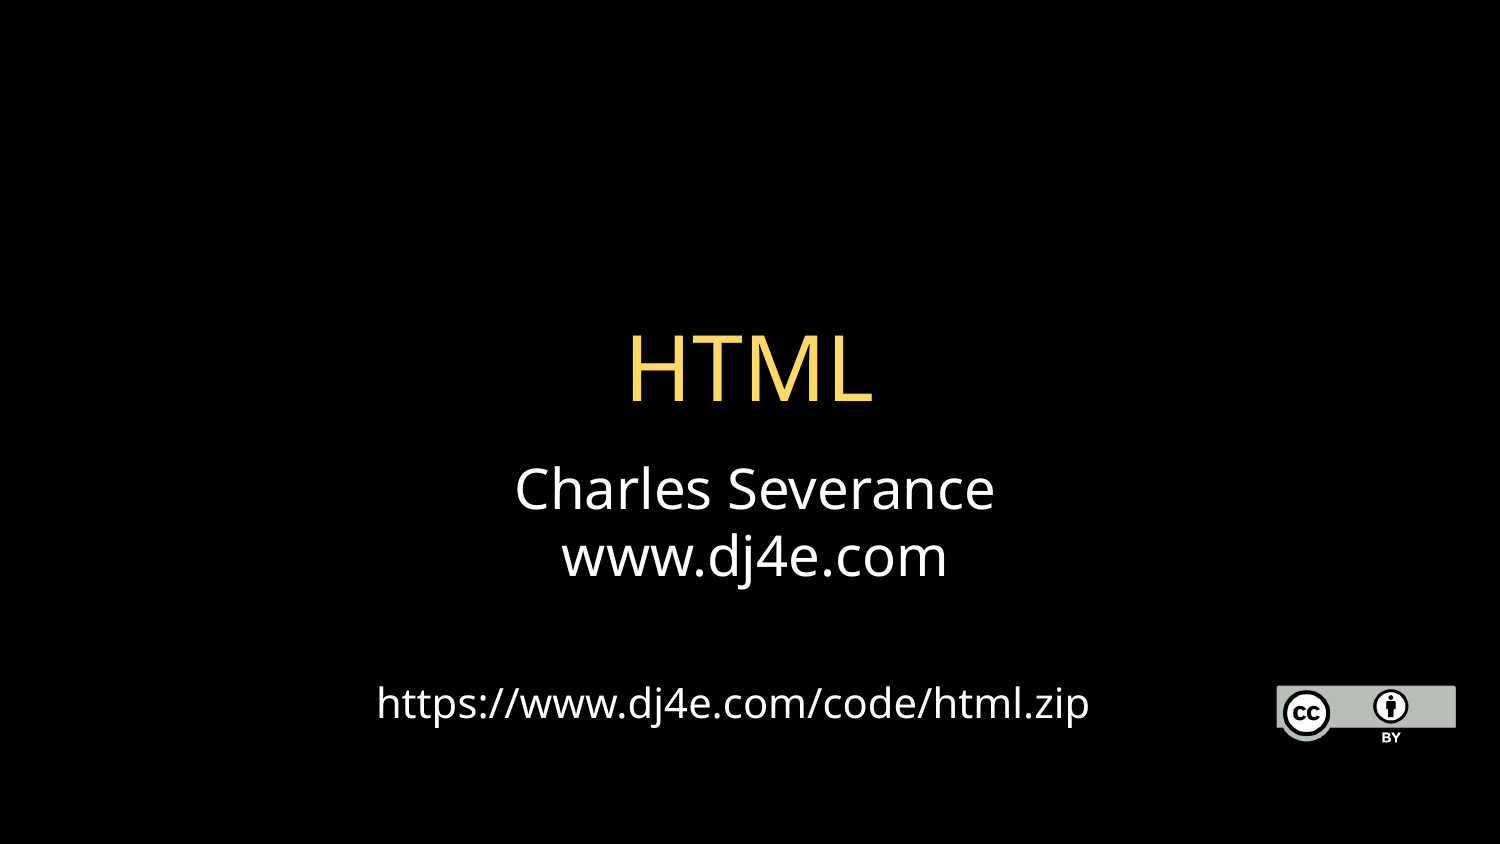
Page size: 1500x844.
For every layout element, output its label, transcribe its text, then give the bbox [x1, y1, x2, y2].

title HTML [106, 141, 1393, 427]
picture [1274, 684, 1457, 747]
text_box Charles Severance www.dj4e.com [112, 446, 1399, 591]
text_box https://www.dj4e.com/code/html.zip [361, 669, 1211, 734]
